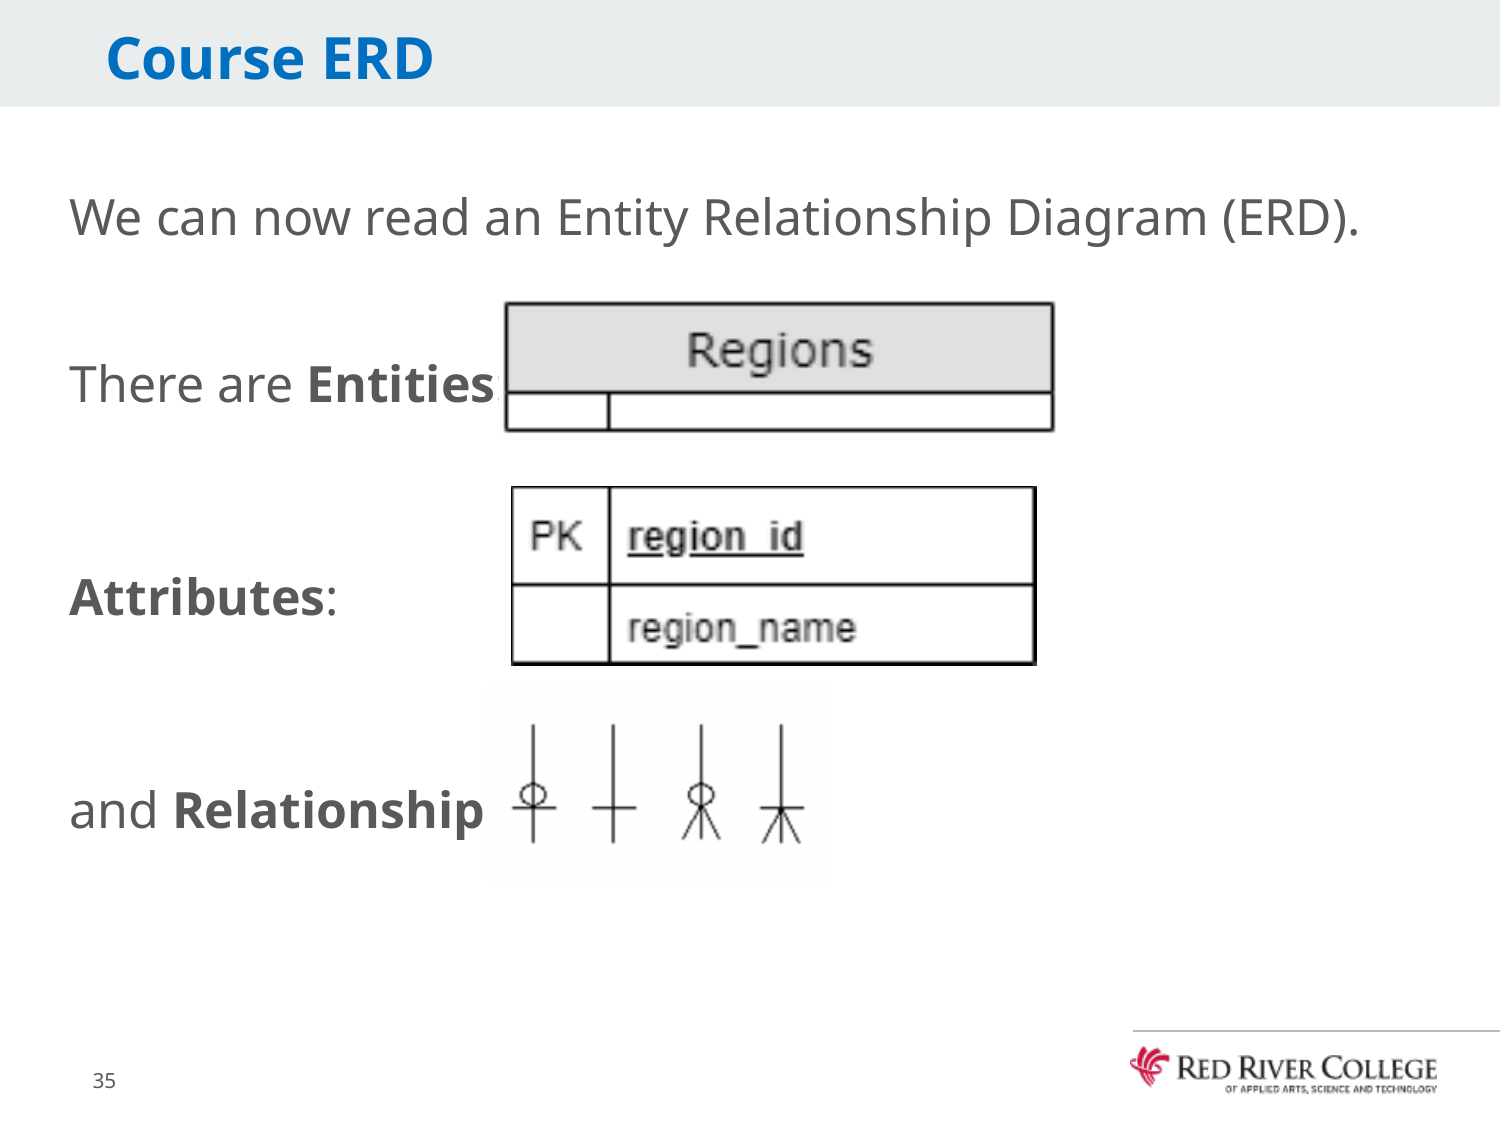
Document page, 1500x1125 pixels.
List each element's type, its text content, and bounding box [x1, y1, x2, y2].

title Course ERD [90, 21, 1272, 104]
picture [487, 485, 1037, 958]
picture [498, 293, 1059, 441]
slide_number 35 [77, 1038, 263, 1125]
picture [1130, 1046, 1437, 1094]
list We can now read an Entity Relationship Diagram (ERD). There are Entities: Attributes: and Relationships: [54, 169, 1466, 929]
